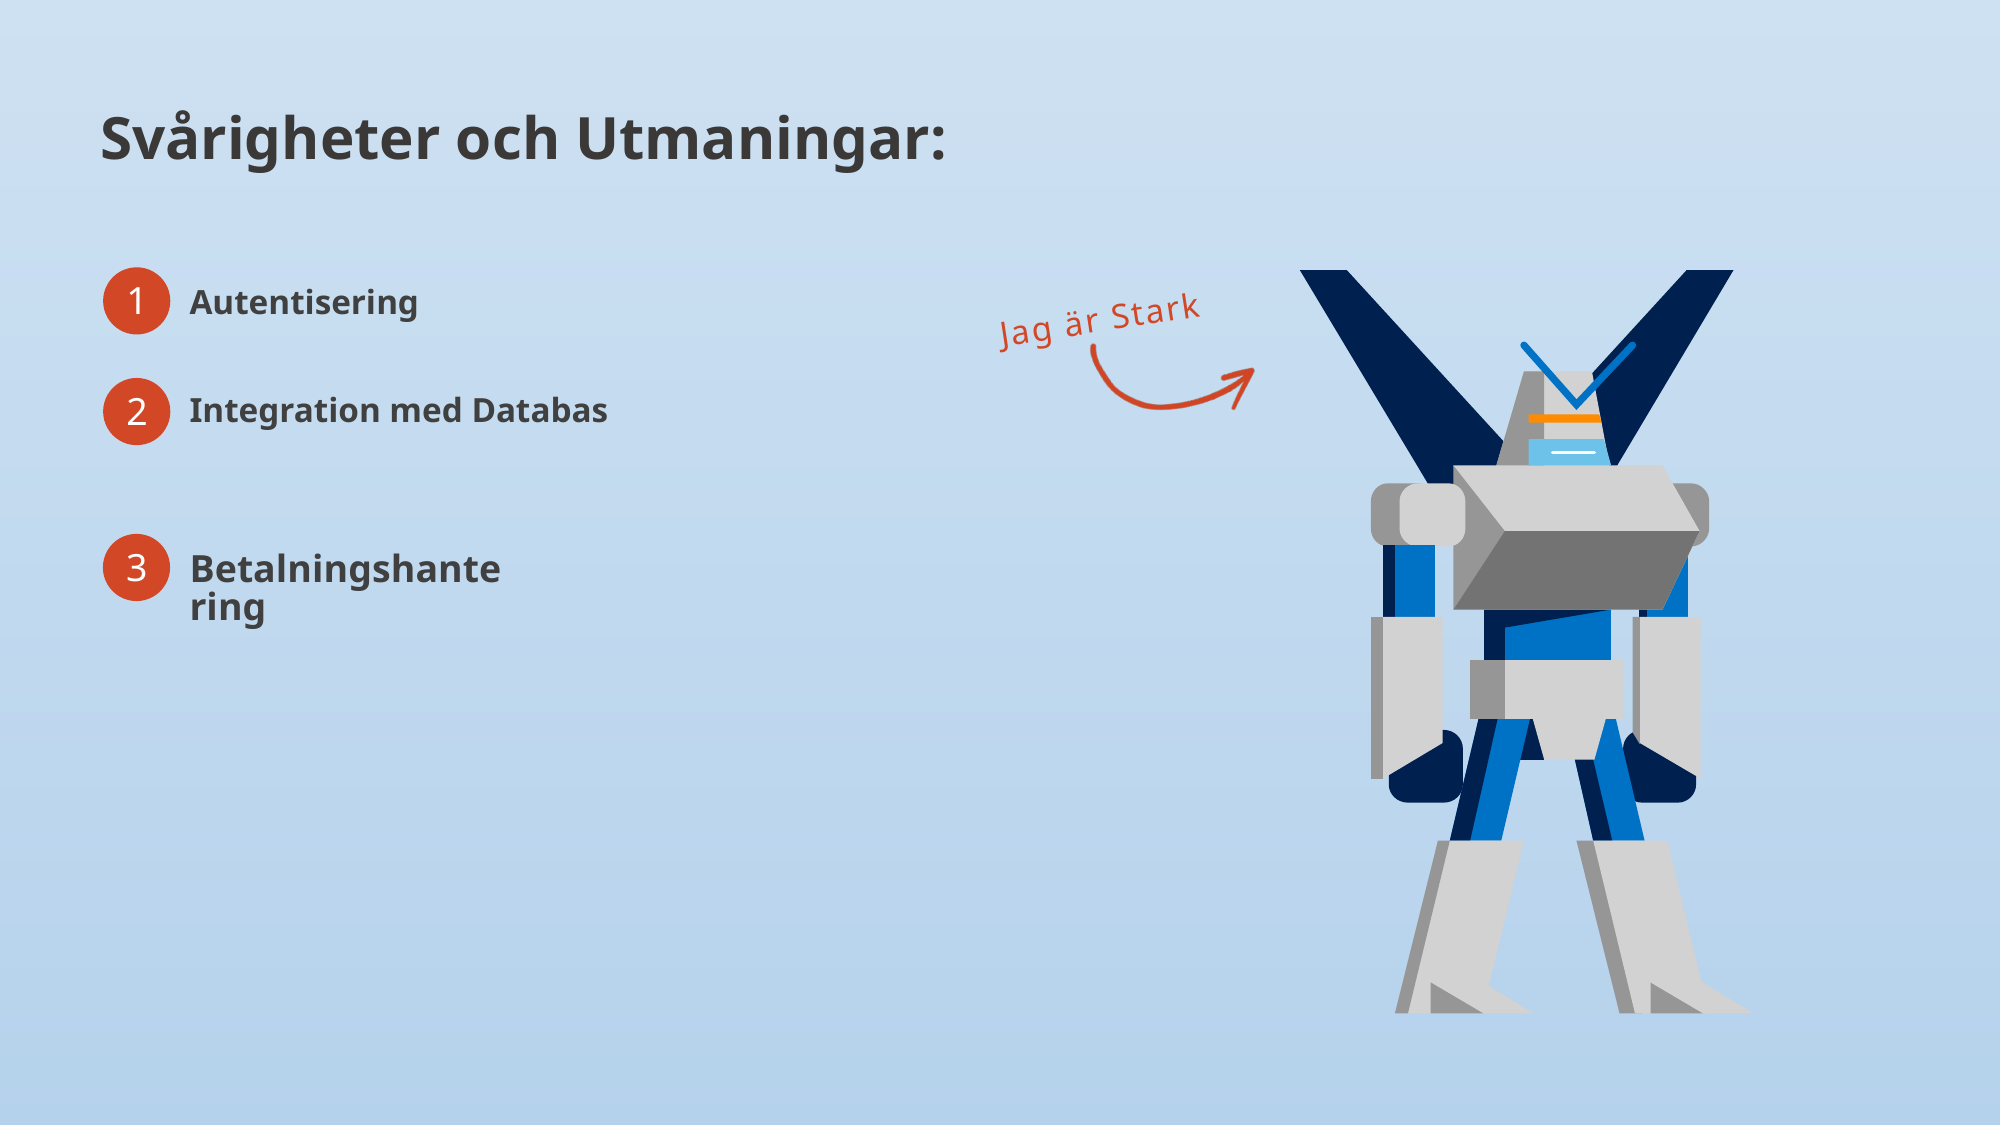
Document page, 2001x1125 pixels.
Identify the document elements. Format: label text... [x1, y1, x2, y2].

text_box Betalningshantering [174, 545, 525, 783]
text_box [91, 377, 183, 446]
text_box Integration med Databas [174, 384, 661, 535]
picture [1076, 274, 1275, 466]
text_box Jag är Stark [987, 274, 1205, 379]
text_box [91, 533, 183, 602]
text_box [91, 267, 183, 335]
picture [1297, 269, 1754, 1014]
title Svårigheter och Utmaningar: [85, 73, 1214, 179]
text_box Autentisering [174, 273, 687, 351]
